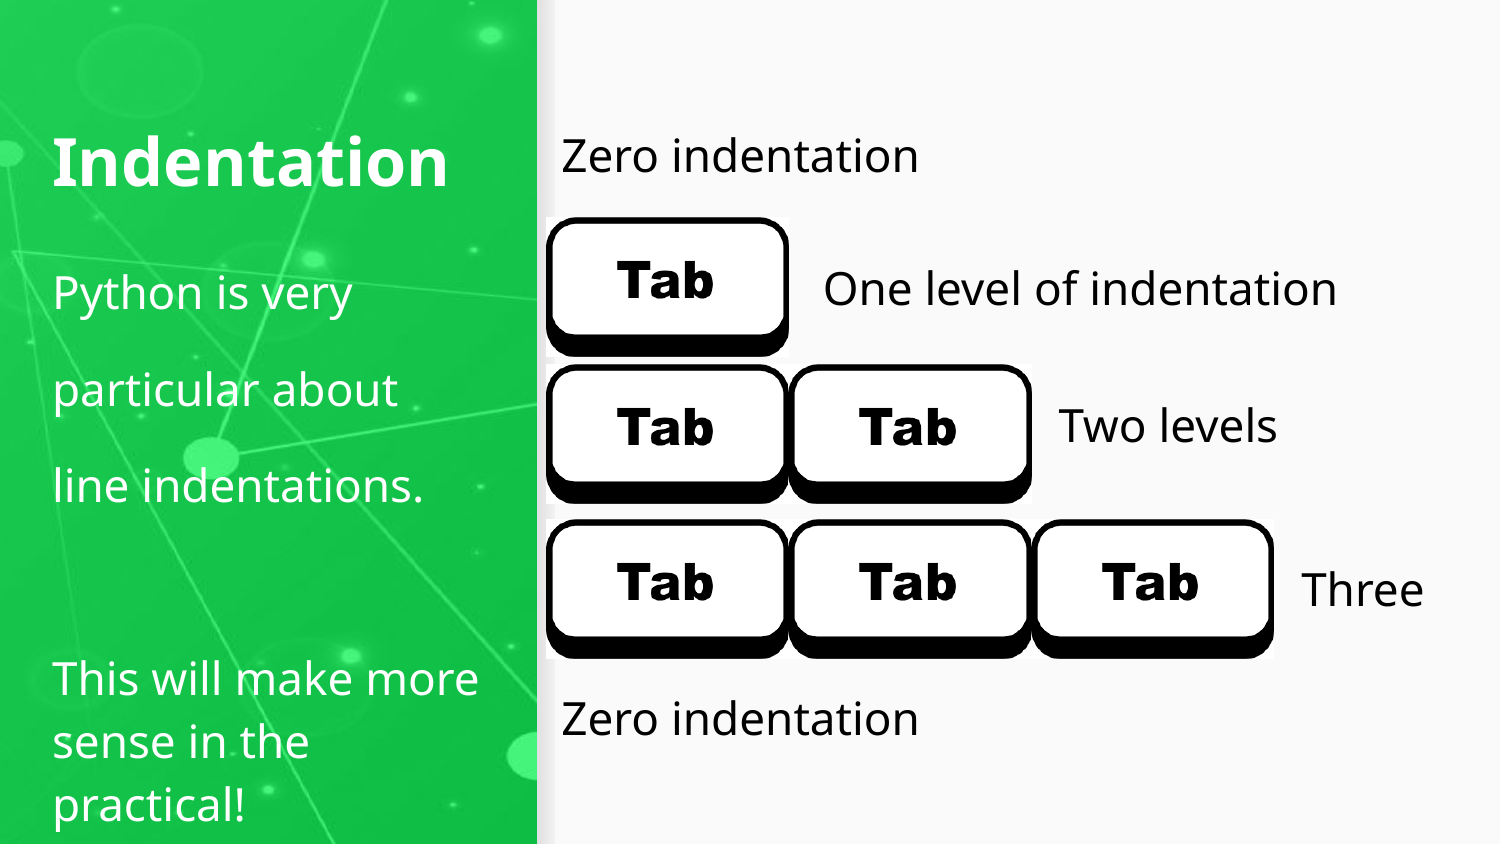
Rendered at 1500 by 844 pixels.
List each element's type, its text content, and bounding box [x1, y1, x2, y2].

picture [546, 217, 789, 357]
text_box One level of indentation [807, 244, 1379, 330]
text_box Zero indentation [546, 674, 1117, 760]
picture [546, 363, 1032, 504]
text_box Two levels [1043, 381, 1344, 467]
picture [0, 0, 537, 844]
text_box Zero indentation [546, 111, 1117, 197]
picture [546, 518, 1274, 659]
title Indentation [37, 58, 498, 216]
text_box Three [1286, 545, 1500, 686]
list Python is very particular about line indentations. This will make more sense in the practical! [37, 240, 498, 760]
